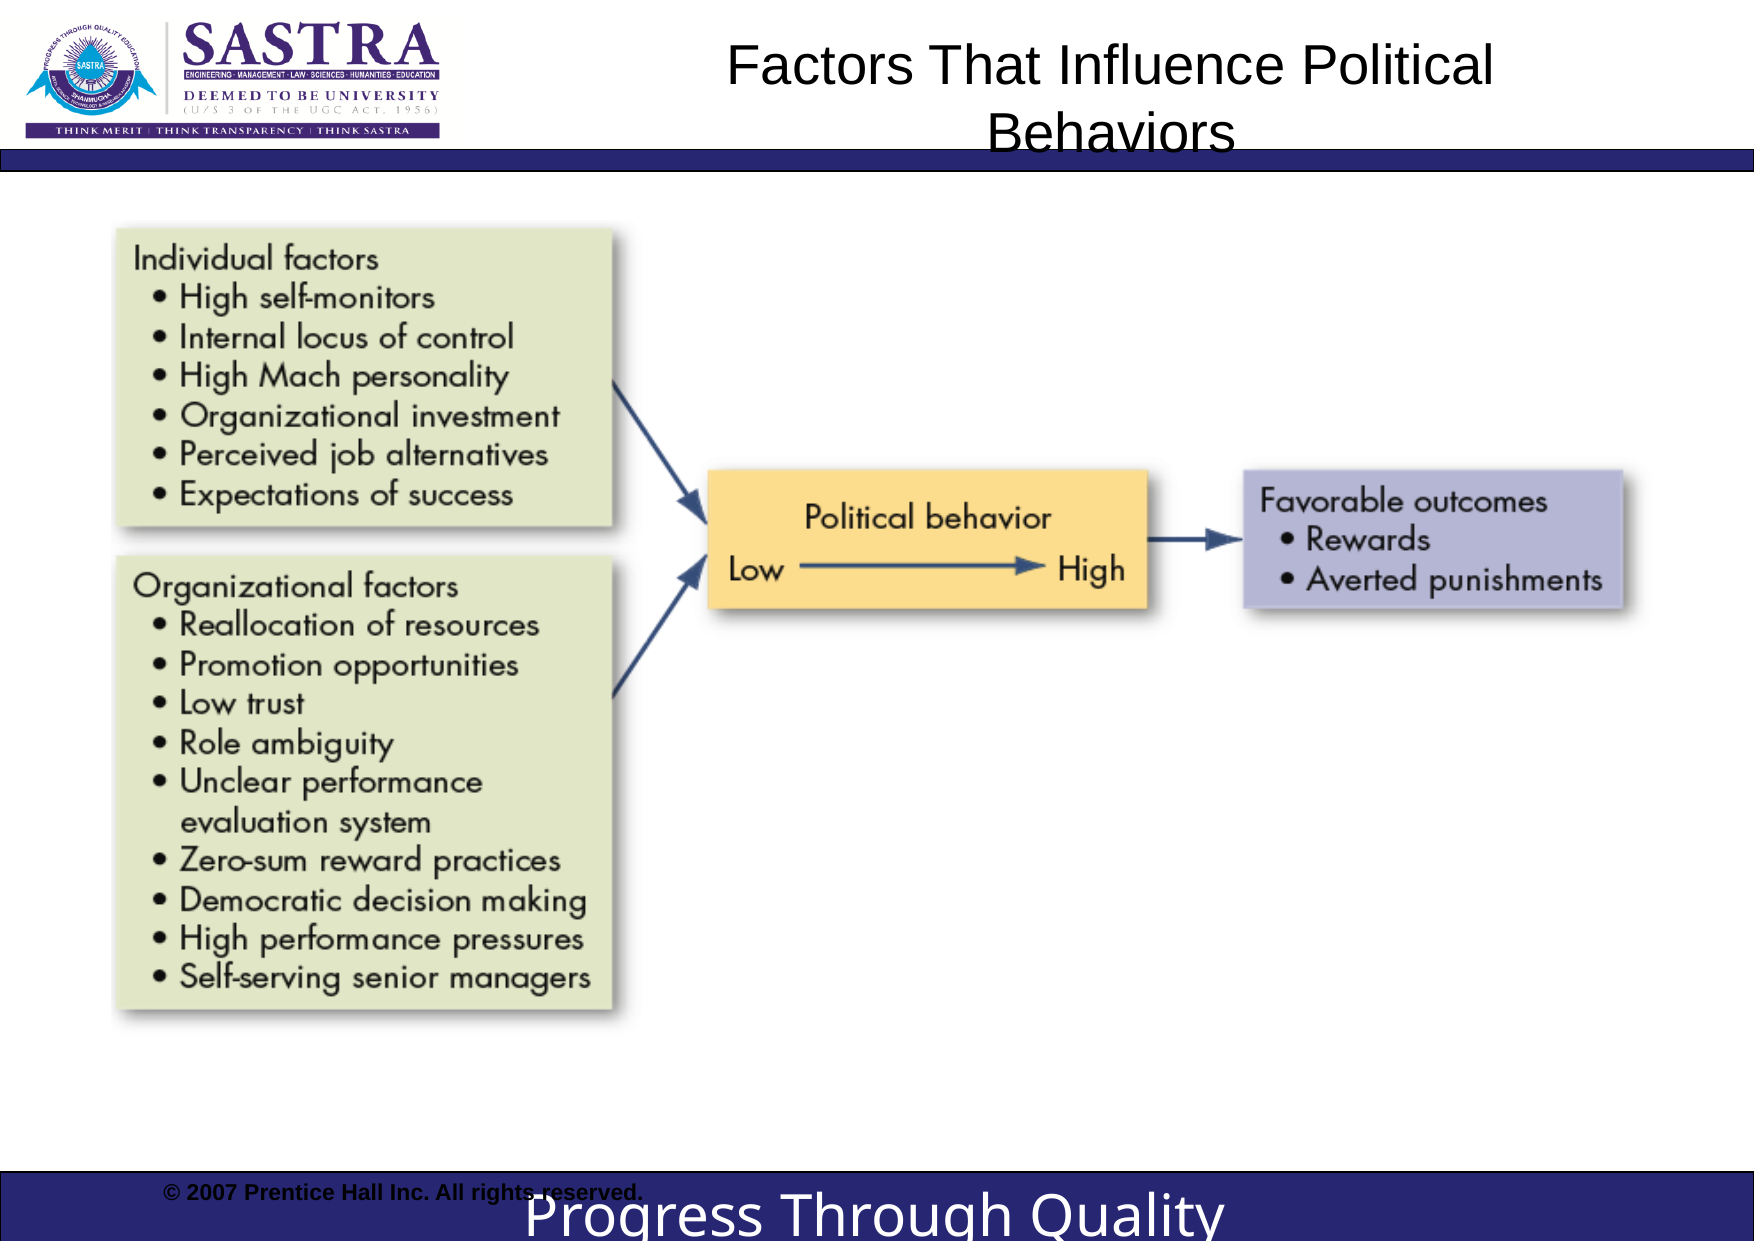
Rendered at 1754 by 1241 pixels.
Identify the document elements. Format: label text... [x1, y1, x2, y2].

picture [0, 13, 465, 146]
title Factors That Influence Political Behaviors [614, 20, 1608, 158]
footer © 2007 Prentice Hall Inc. All rights reserved. [146, 1168, 790, 1213]
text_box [111, 220, 1652, 1046]
